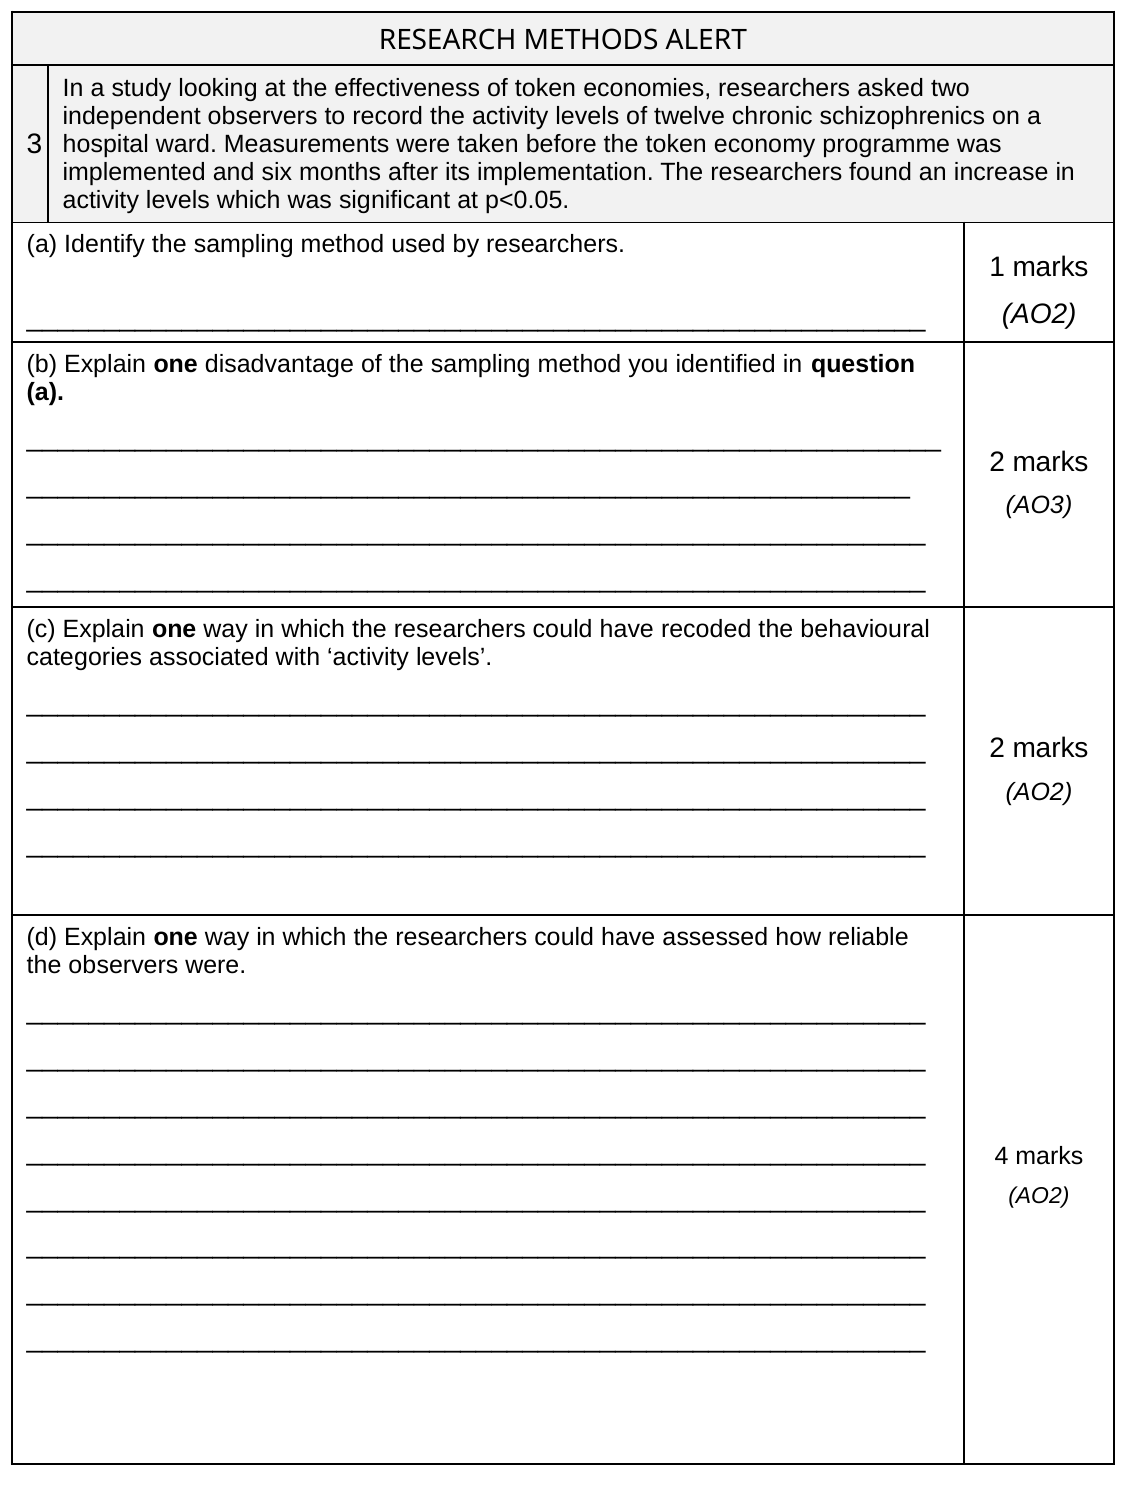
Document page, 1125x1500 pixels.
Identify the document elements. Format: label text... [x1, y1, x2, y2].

table_cell 2 marks (AO3) [965, 343, 1113, 606]
table_cell 4 marks (AO2) [965, 916, 1113, 1463]
table_cell (b) Explain one disadvantage of the sampling method you identified in question (a). ____________________________________________________________________________________________________________________ __________________________________________________________ __________________________________________________________ [13, 343, 963, 606]
table_cell 2 marks (AO2) [965, 608, 1113, 914]
table_cell (d) Explain one way in which the researchers could have assessed how reliable the observers were. __________________________________________________________ __________________________________________________________ __________________________________________________________ __________________________________________________________ __________________________________________________________ __________________________________________________________ __________________________________________________________ __________________________________________________________ [13, 916, 963, 1463]
table_cell 1 marks (AO2) [965, 223, 1113, 341]
table_header RESEARCH METHODS ALERT [13, 13, 1113, 64]
table_cell Identify the sampling method used by researchers. __________________________________________________________ [13, 223, 963, 341]
table_cell 3 [13, 66, 47, 222]
table_cell (c) Explain one way in which the researchers could have recoded the behavioural categories associated with ‘activity levels’. __________________________________________________________ __________________________________________________________ __________________________________________________________ __________________________________________________________ [13, 608, 963, 914]
table_cell In a study looking at the effectiveness of token economies, researchers asked two independent observers to record the activity levels of twelve chronic schizophrenics on a hospital ward. Measurements were taken before the token economy programme was implemented and six months after its implementation. The researchers found an increase in activity levels which was significant at p<0.05. [49, 66, 1113, 222]
